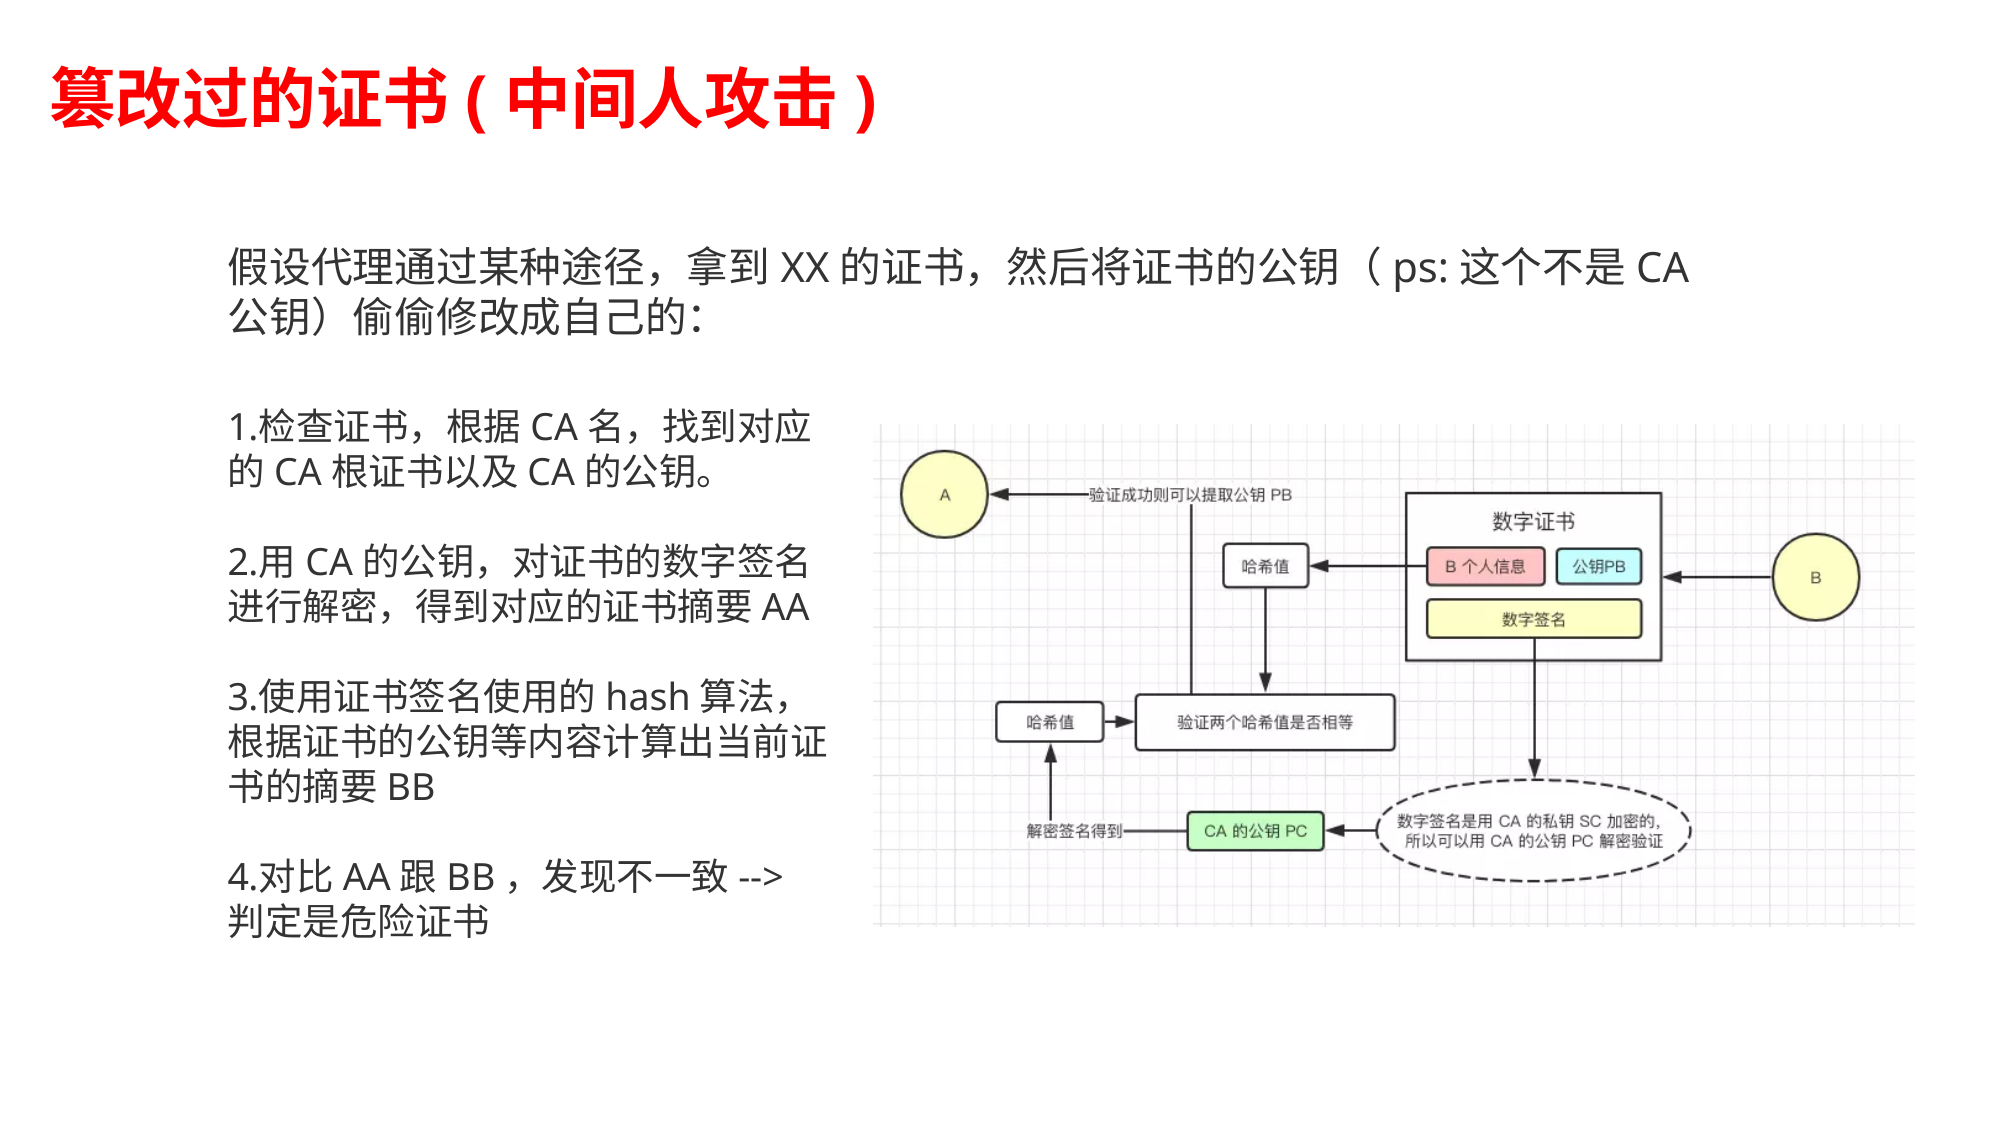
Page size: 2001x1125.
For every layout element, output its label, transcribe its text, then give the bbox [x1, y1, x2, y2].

text_box 篡改过的证书(中间人攻击) [34, 49, 892, 144]
text_box 假设代理通过某种途径，拿到XX的证书，然后将证书的公钥（ps:这个不是CA 公钥）偷偷修改成自己的： [213, 233, 1710, 394]
text_box 检查证书，根据CA名，找到对应的CA根证书以及CA的公钥。 用CA的公钥，对证书的数字签名进行解密，得到对应的证书摘要AA 使用证书签名使用的hash算法，根据证书的公钥等内容计算出当前证书的摘要BB 对比AA跟BB，发现不一致--> 判定是危险证书 [213, 395, 846, 951]
picture [872, 424, 1915, 927]
